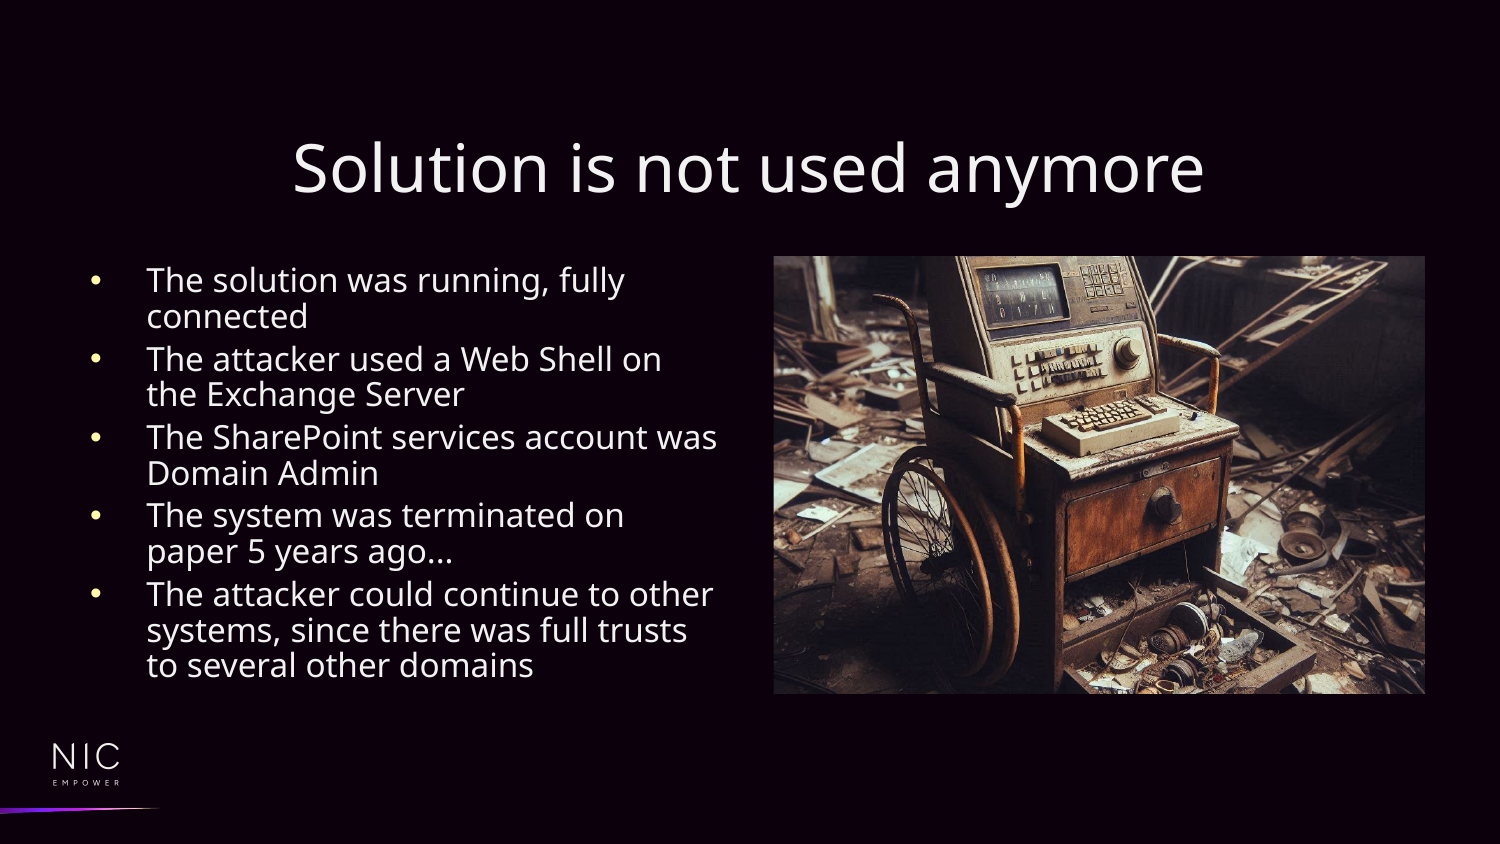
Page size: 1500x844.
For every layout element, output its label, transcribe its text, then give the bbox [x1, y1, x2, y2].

picture [0, 740, 160, 816]
list The solution was running, fully connected The attacker used a Web Shell on the Exchange Server The SharePoint services account was Domain Admin The system was terminated on paper 5 years ago... The attacker could continue to other systems, since there was full trusts to several other domains [75, 256, 739, 694]
picture [773, 256, 1426, 694]
title Solution is not used anymore [75, 91, 1425, 242]
